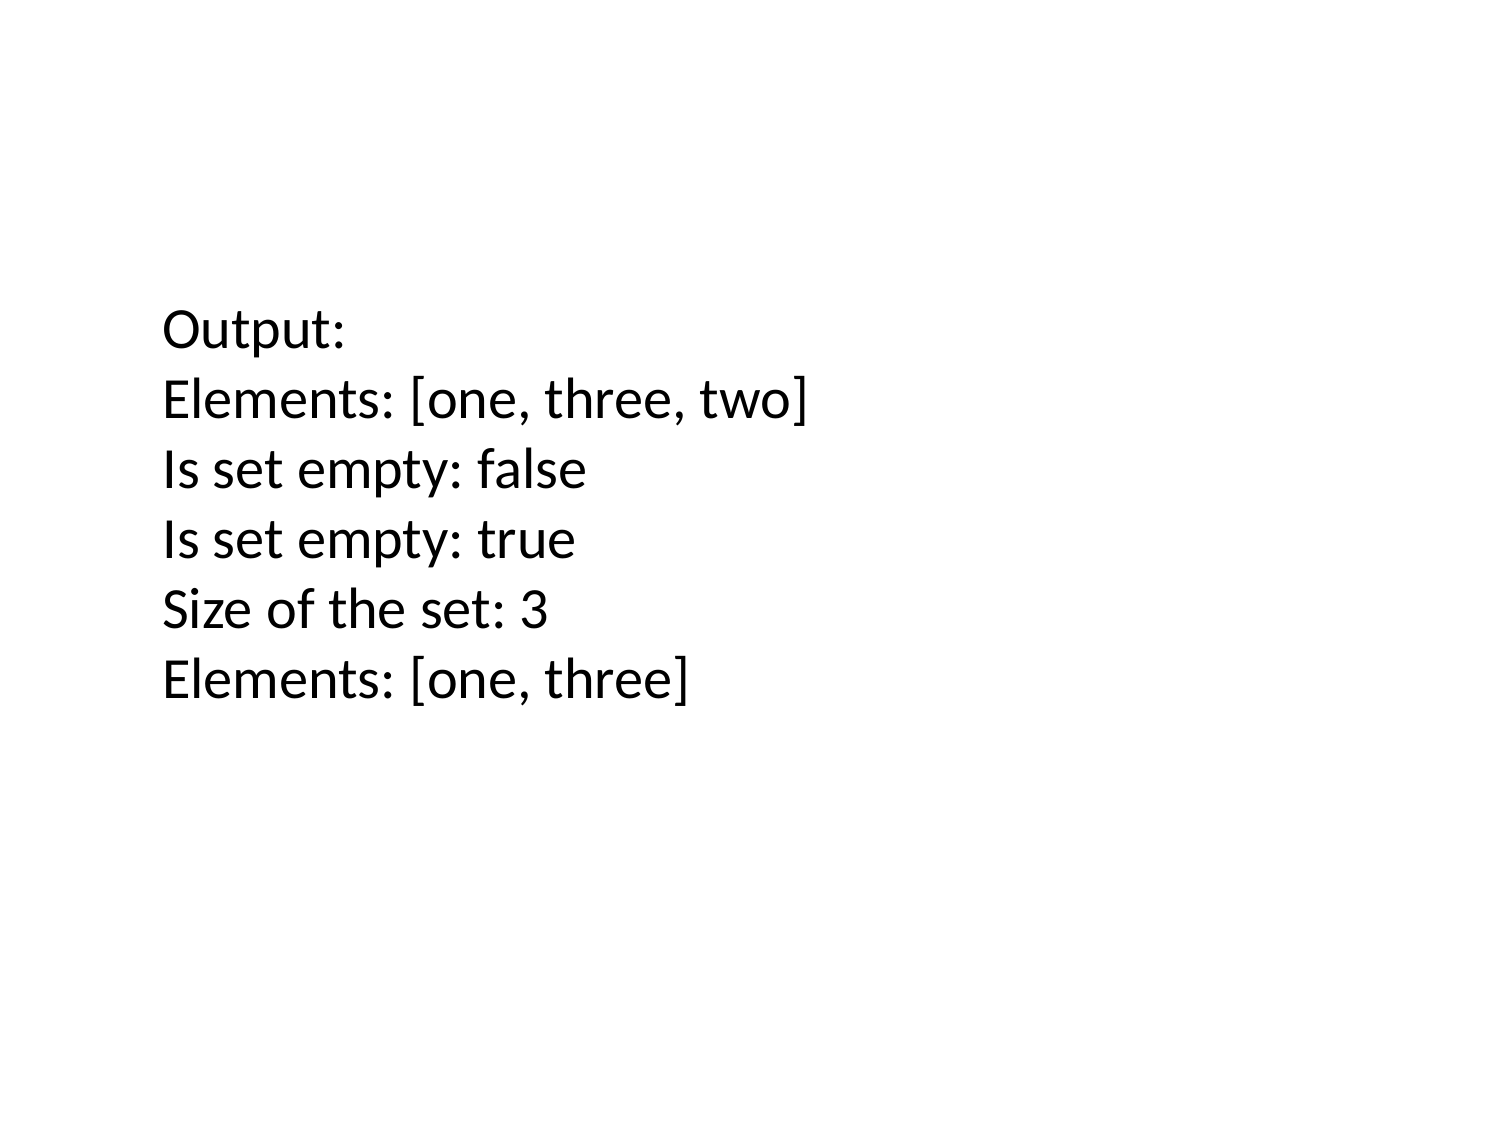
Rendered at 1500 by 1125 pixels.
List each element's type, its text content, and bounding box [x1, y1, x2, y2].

text_box Output: Elements: [one, three, two] Is set empty: false Is set empty: true Size of the set: 3 Elements: [one, three] [147, 282, 1125, 718]
